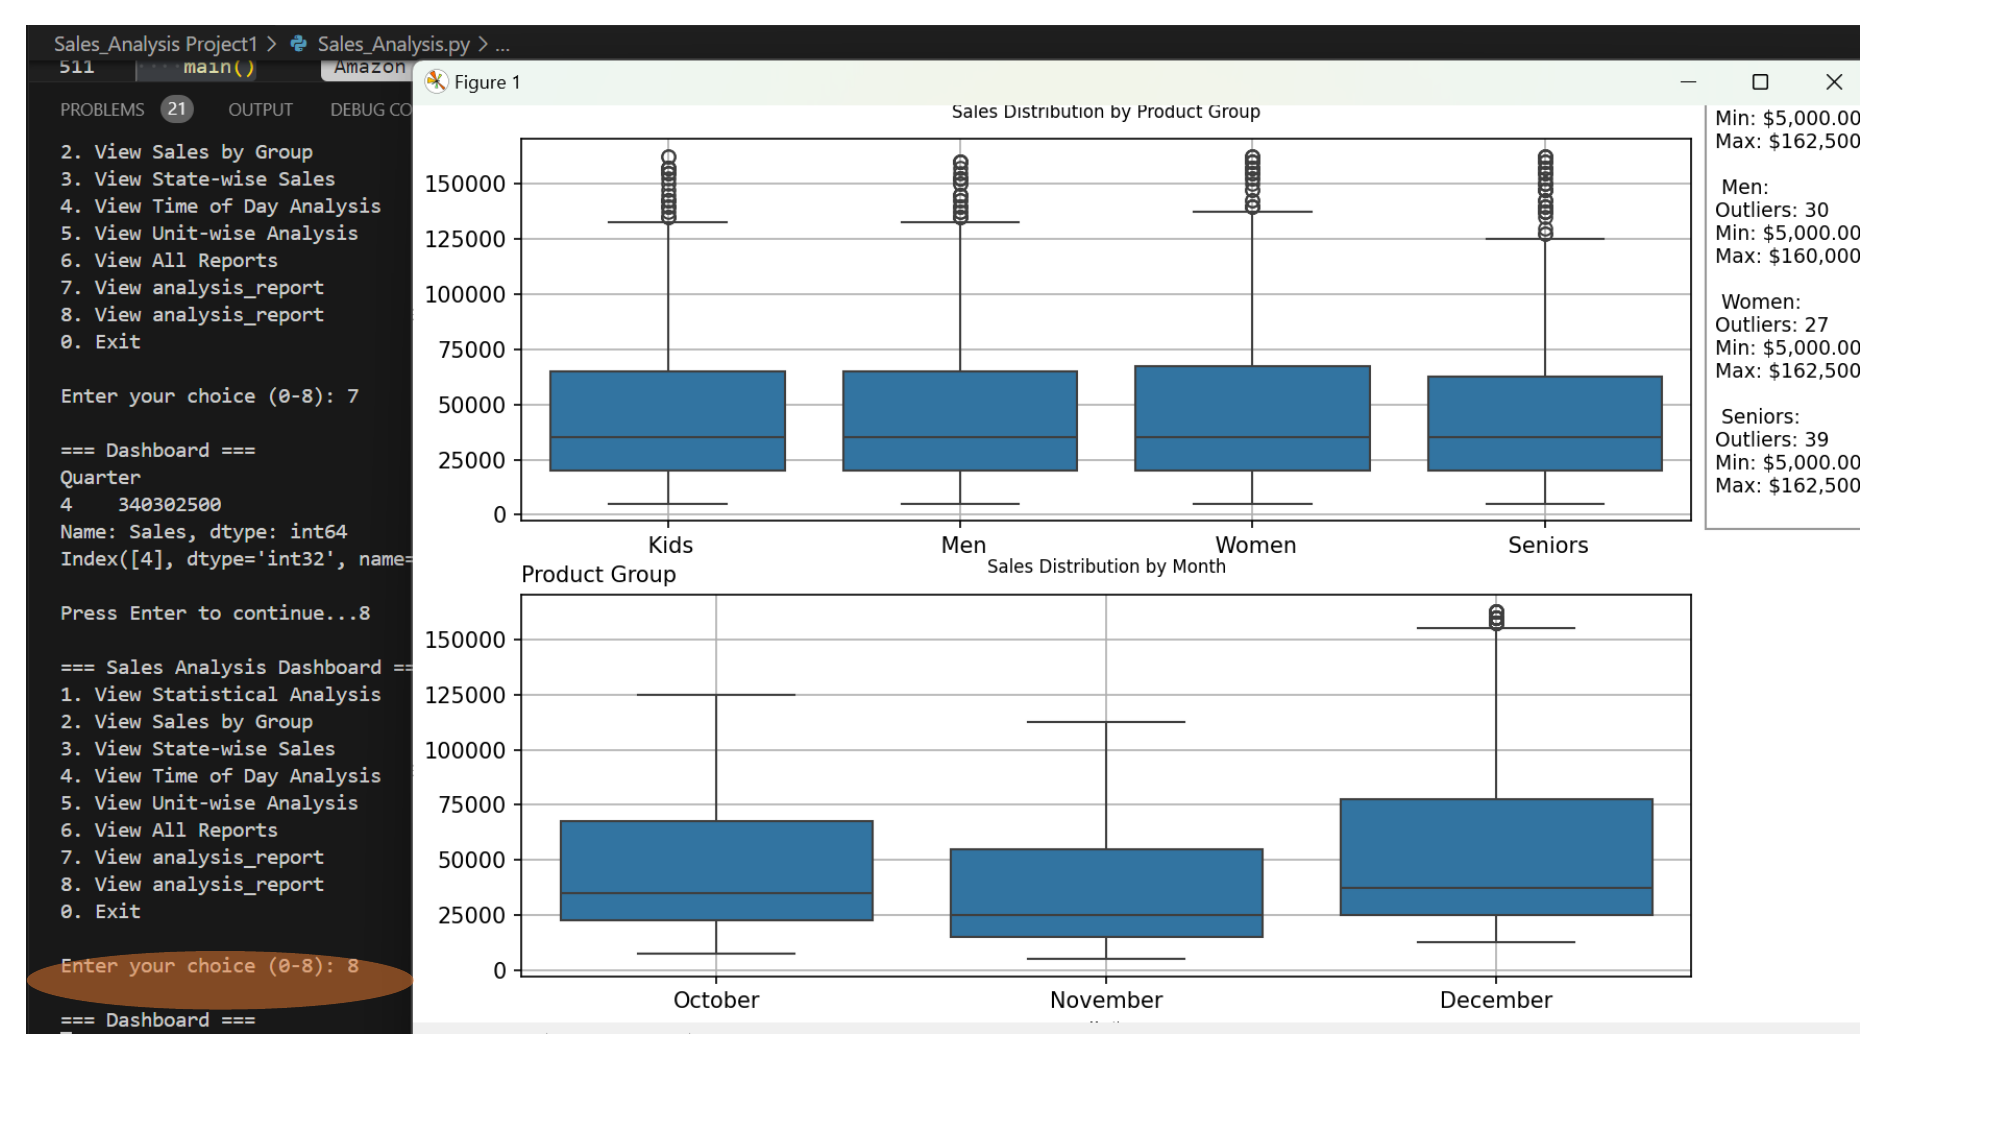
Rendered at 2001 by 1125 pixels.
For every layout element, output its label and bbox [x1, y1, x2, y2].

picture [26, 25, 1860, 1034]
